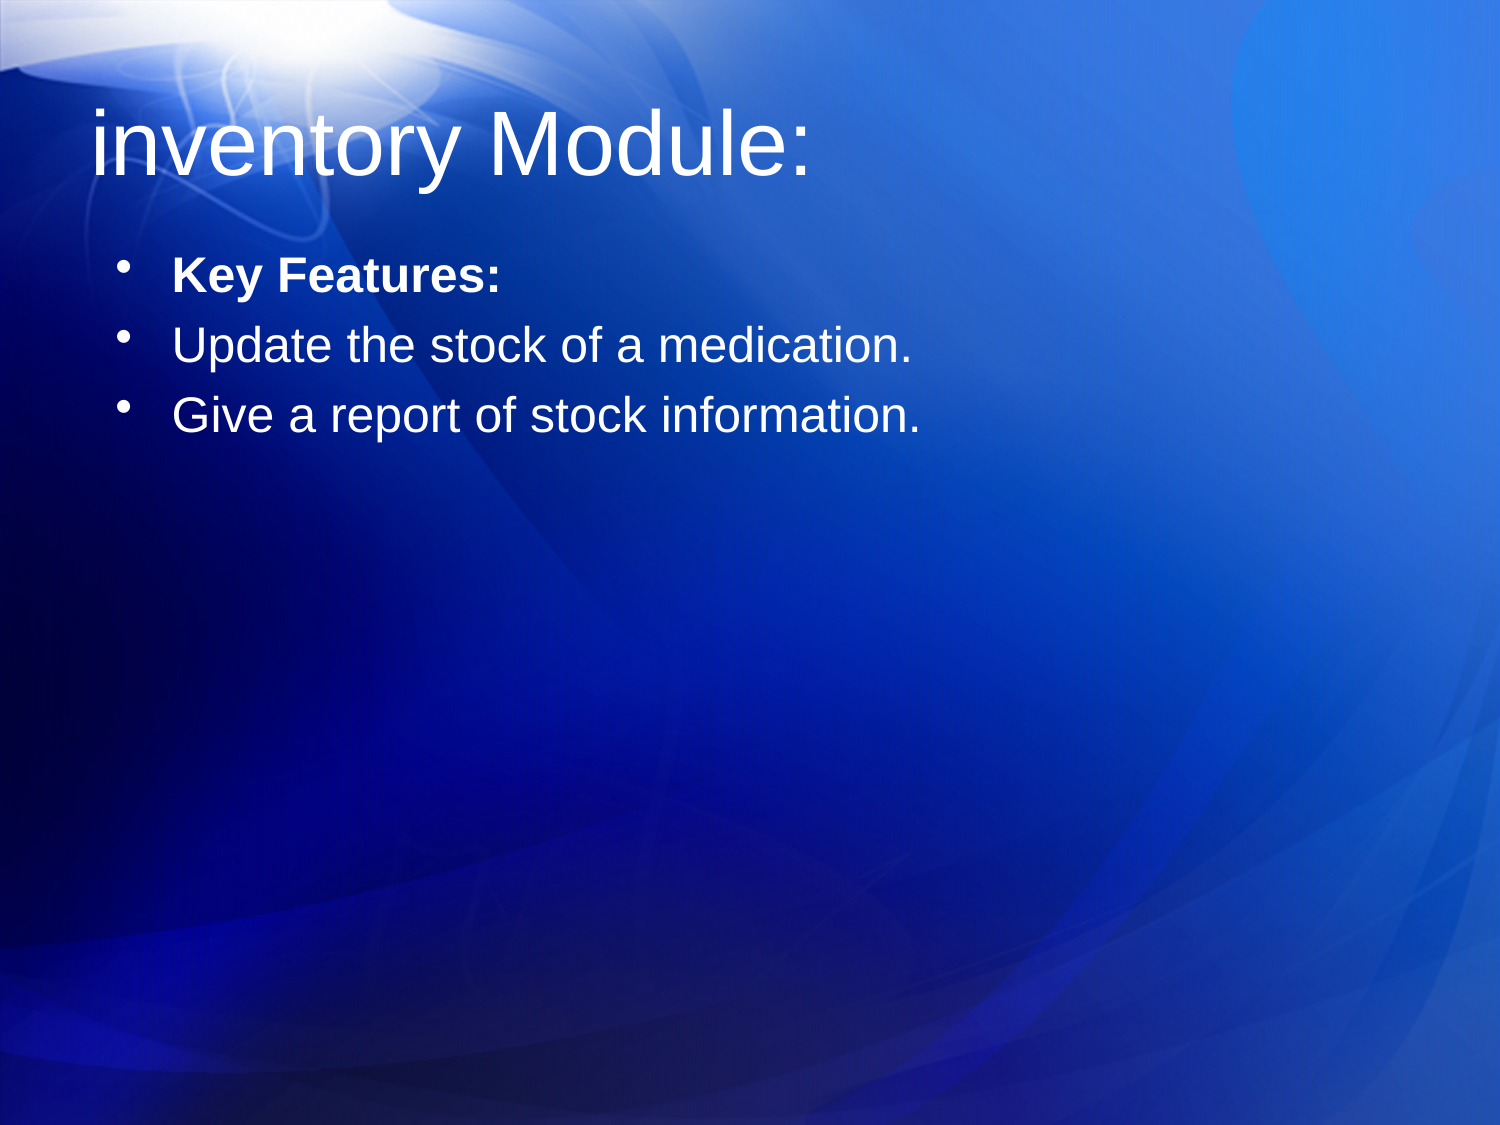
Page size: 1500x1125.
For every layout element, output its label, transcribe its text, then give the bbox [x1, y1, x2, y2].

list Key Features: Update the stock of a medication. Give a report of stock information. [100, 235, 1341, 905]
title inventory Module: [75, 45, 1425, 233]
picture [0, 0, 1500, 1125]
